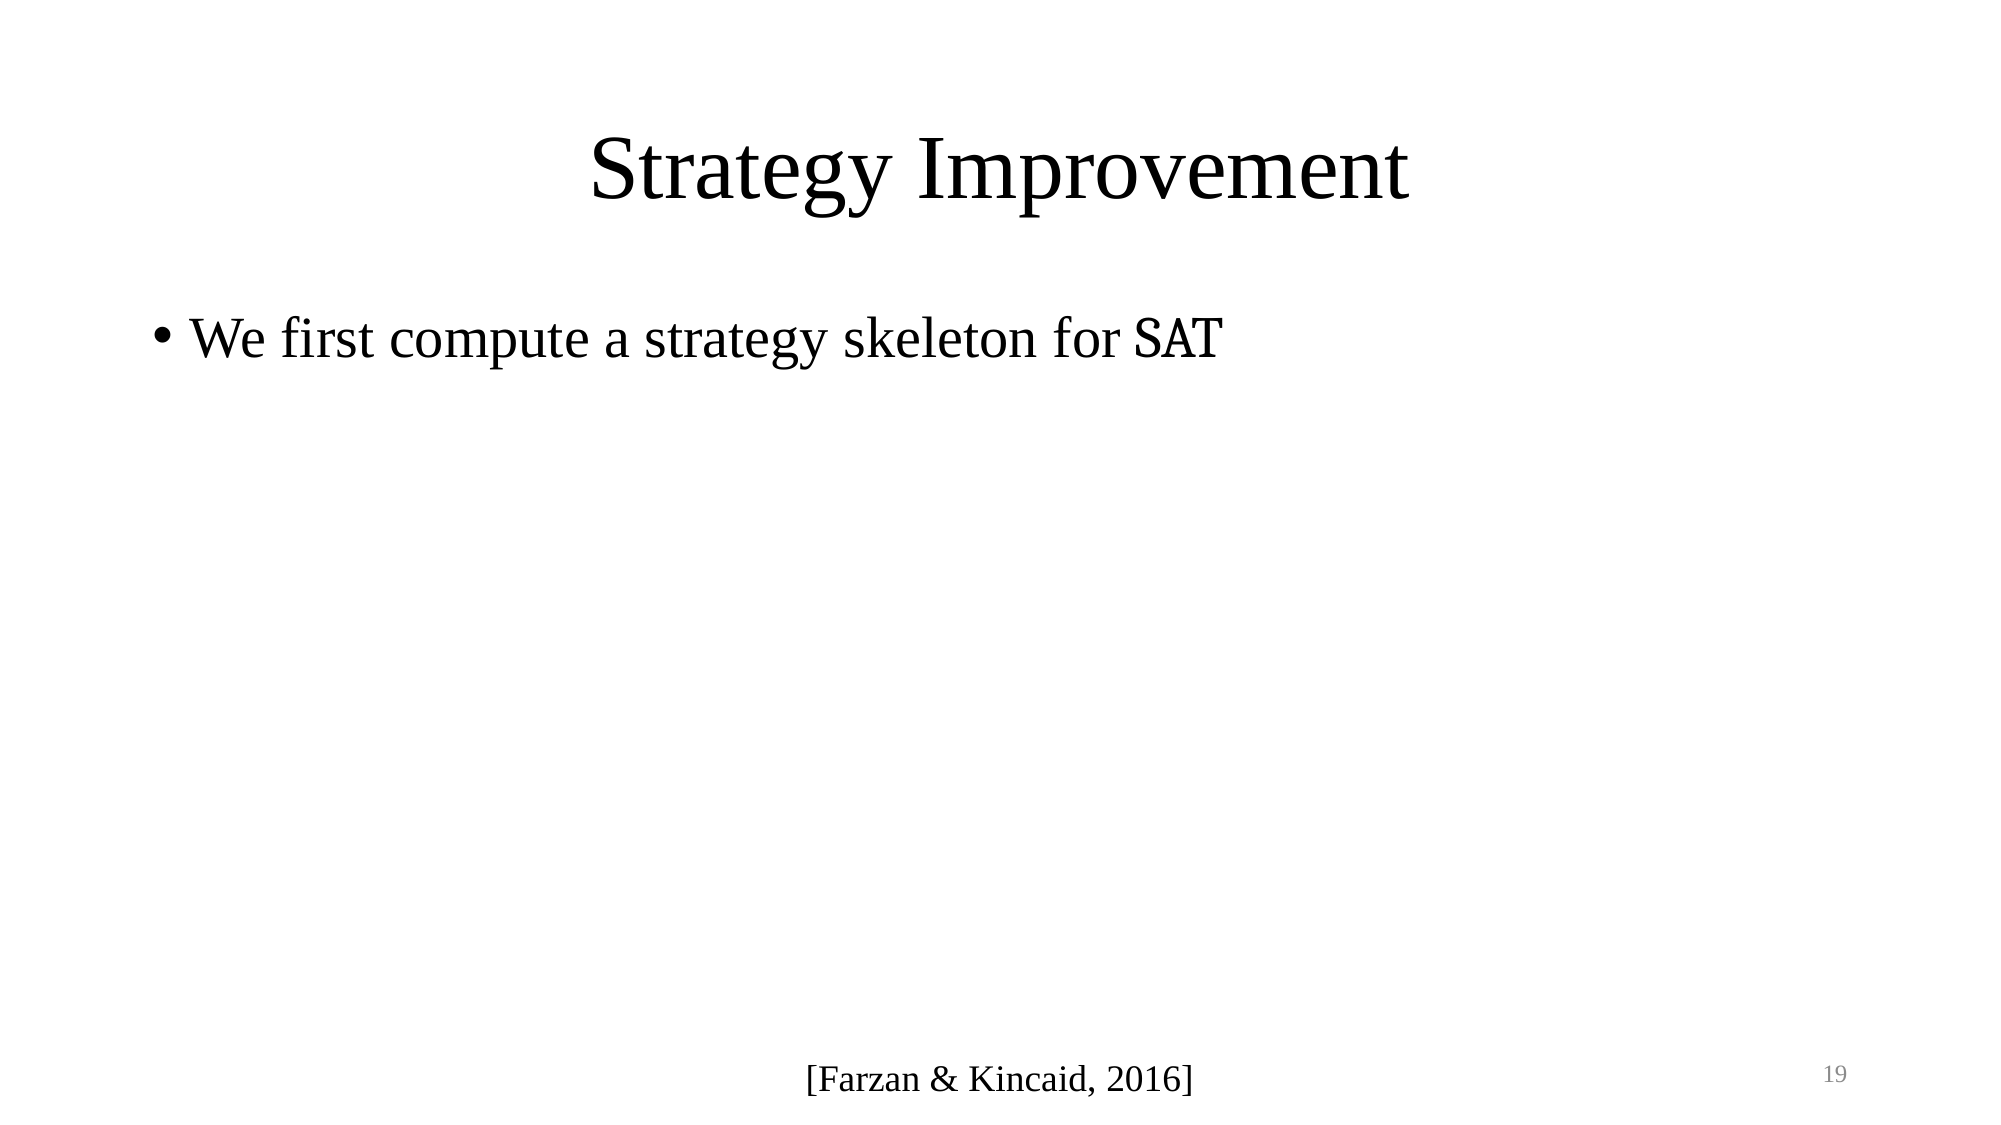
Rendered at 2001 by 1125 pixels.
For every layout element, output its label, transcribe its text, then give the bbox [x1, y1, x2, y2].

text_box [Farzan & Kincaid, 2016] [790, 1046, 1210, 1107]
list We first compute a strategy skeleton for SAT [137, 299, 1863, 1014]
title Strategy Improvement [137, 59, 1863, 278]
slide_number 19 [1412, 1042, 1863, 1103]
